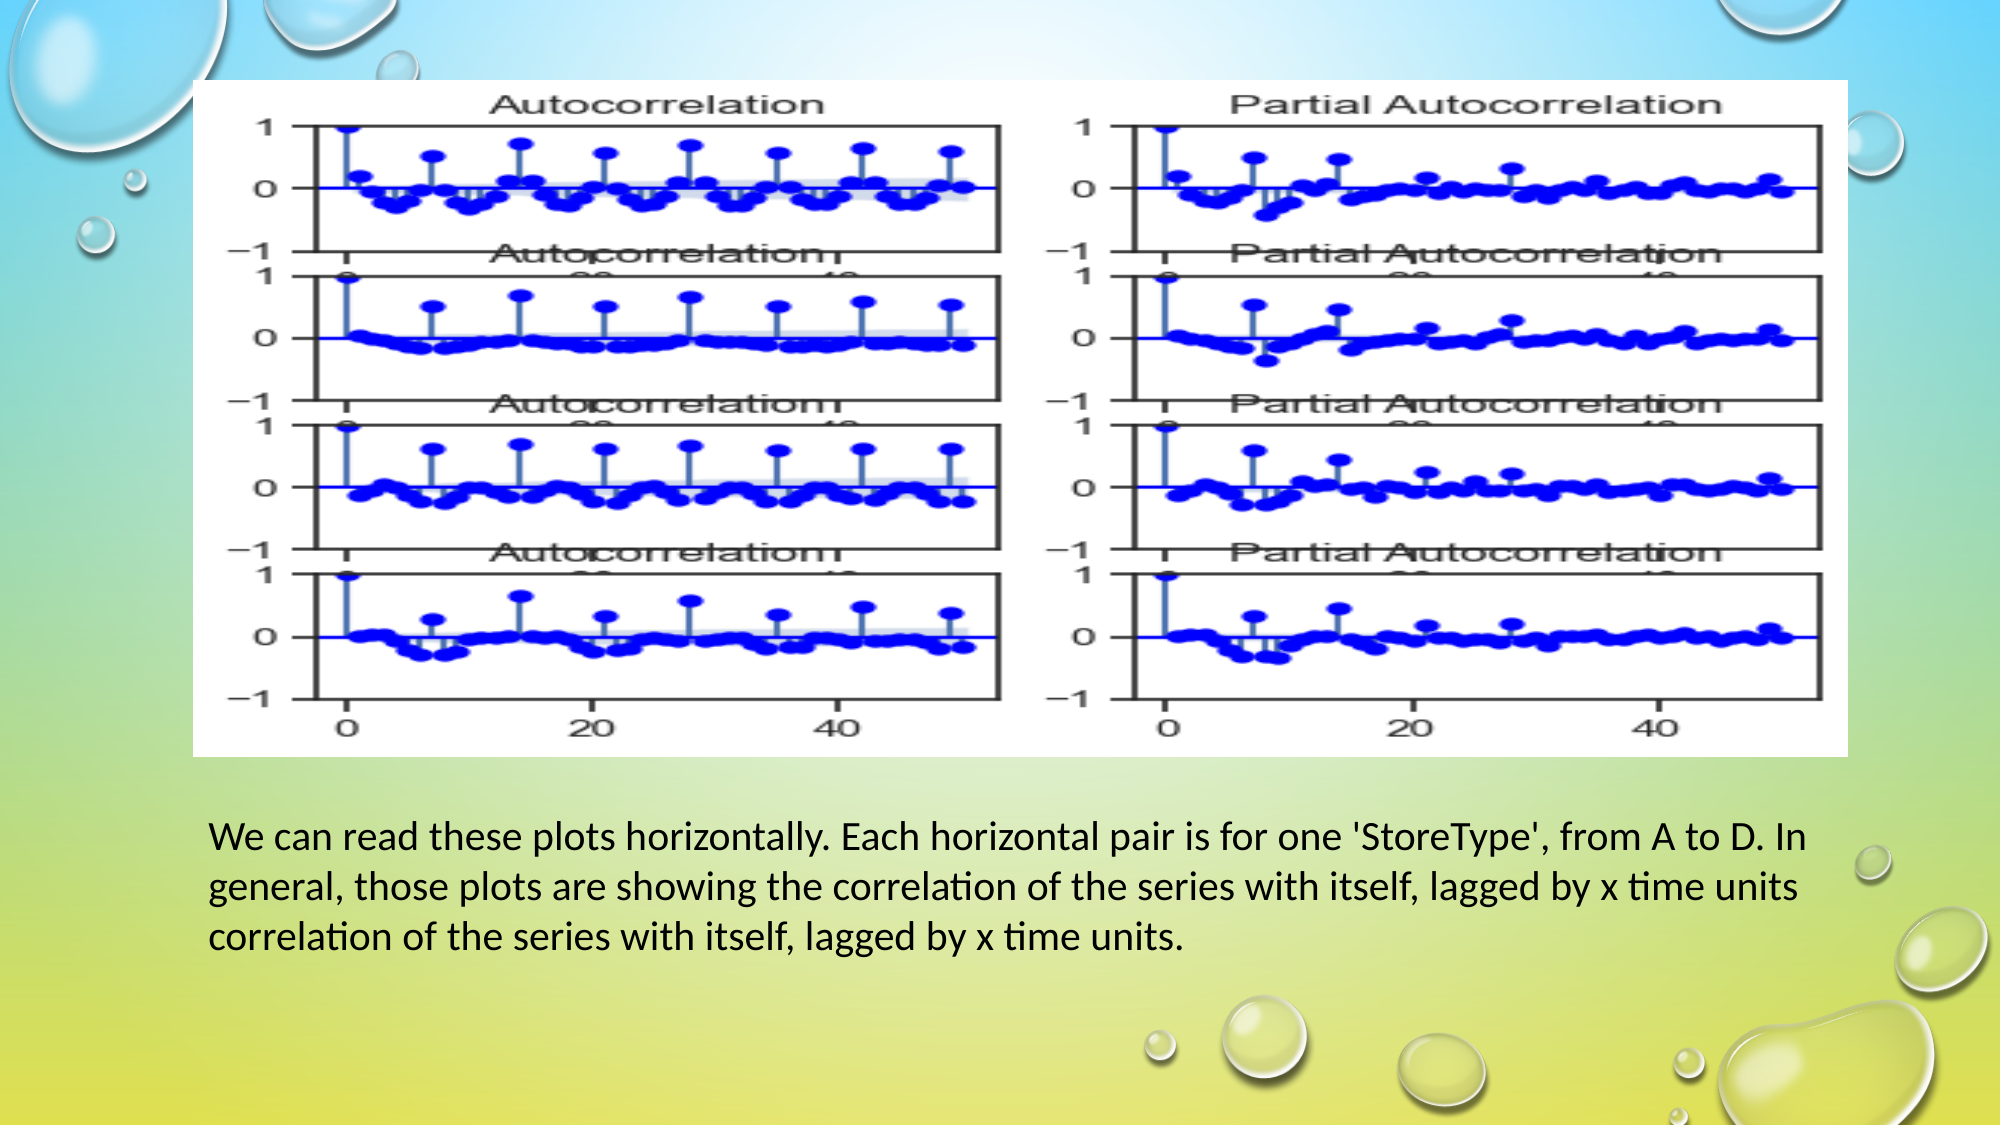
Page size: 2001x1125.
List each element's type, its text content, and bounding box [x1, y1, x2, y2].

text_box We can read these plots horizontally. Each horizontal pair is for one 'StoreType', from A to D. In general, those plots are showing the correlation of the series with itself, lagged by x time units correlation of the series with itself, lagged by x time units. [193, 801, 1936, 967]
picture [0, 0, 2000, 1125]
